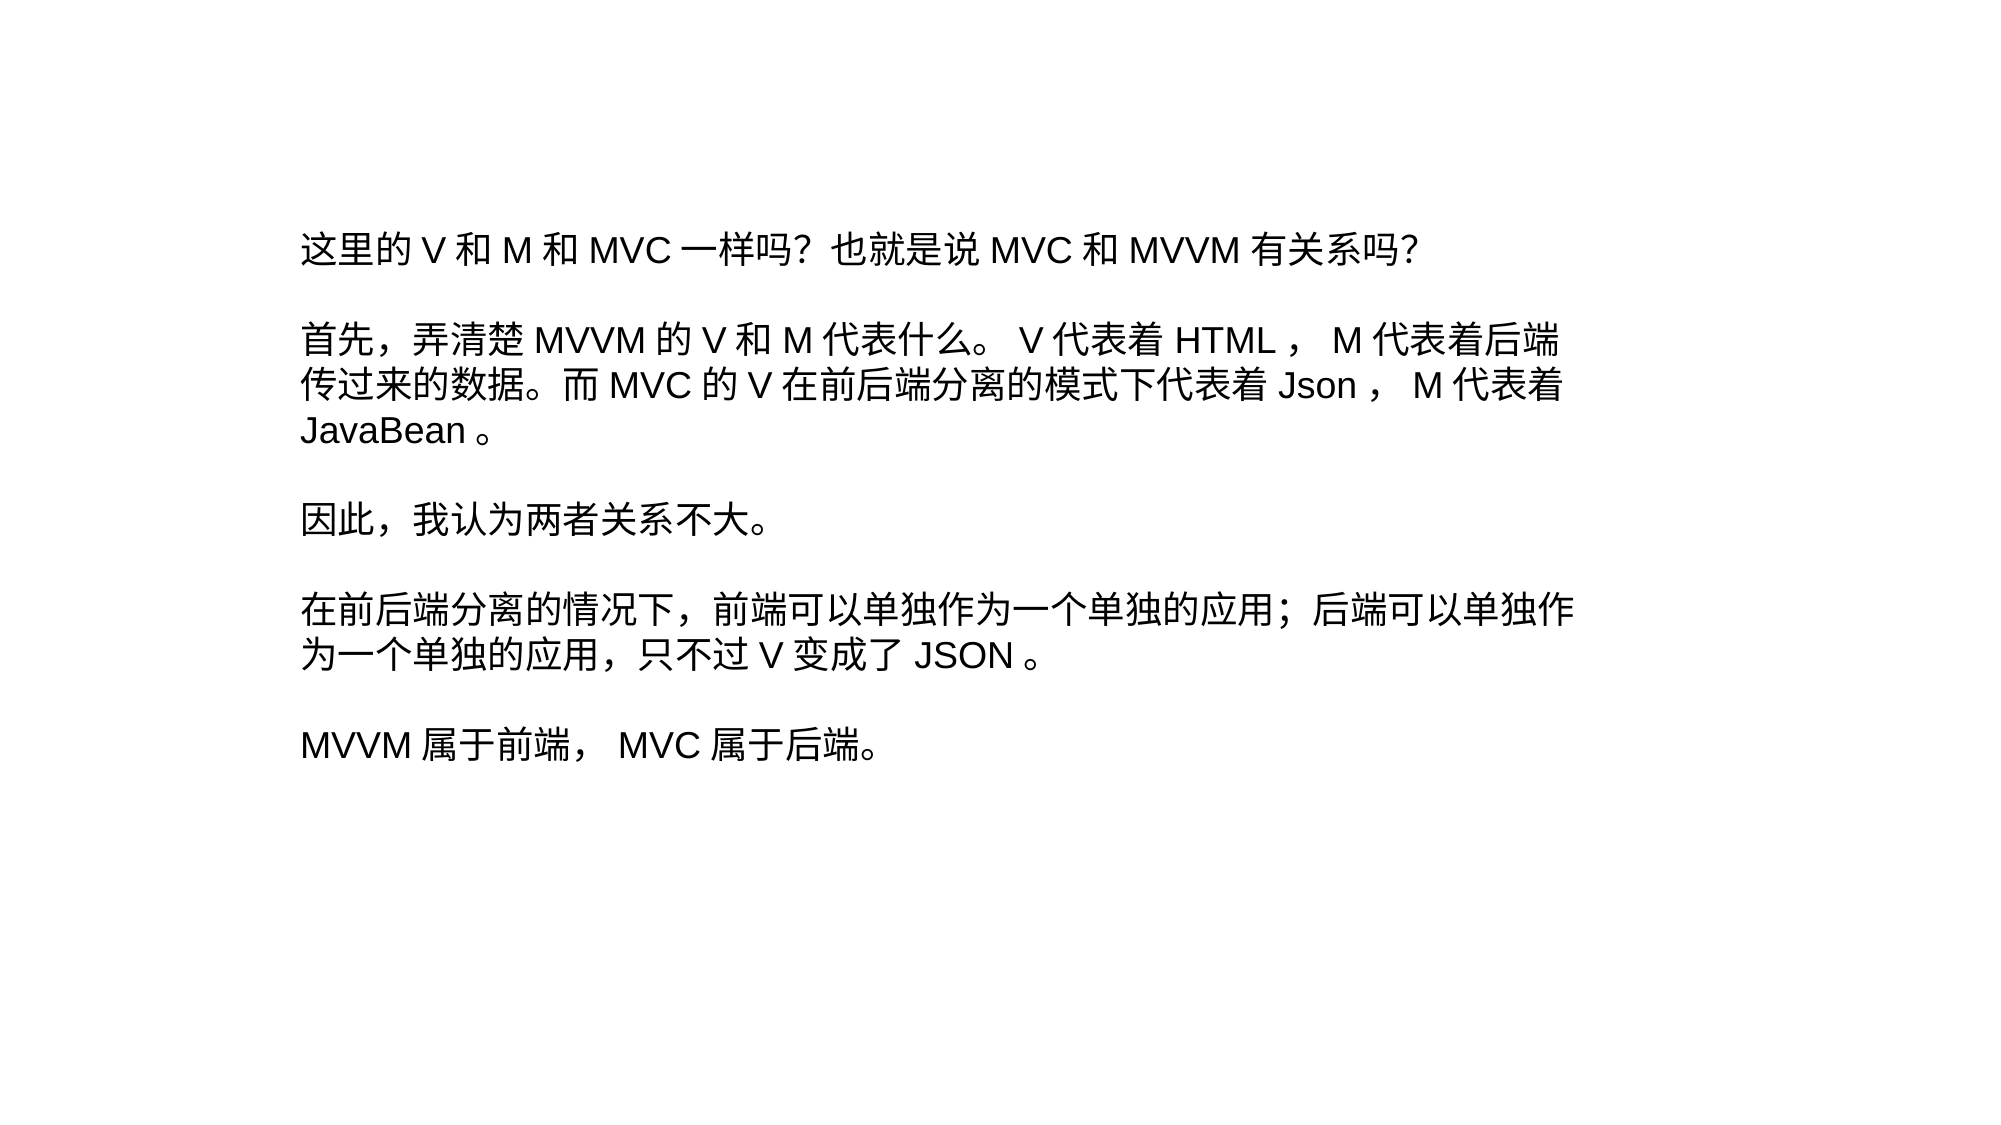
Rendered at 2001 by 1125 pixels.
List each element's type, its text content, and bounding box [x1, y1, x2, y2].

text_box 这里的V和M和MVC一样吗？也就是说MVC和MVVM有关系吗？ 首先，弄清楚MVVM的V和M代表什么。V代表着HTML，M代表着后端传过来的数据。而MVC的V在前后端分离的模式下代表着Json，M代表着JavaBean。 因此，我认为两者关系不大。 在前后端分离的情况下，前端可以单独作为一个单独的应用；后端可以单独作为一个单独的应用，只不过V变成了JSON。 MVVM属于前端，MVC属于后端。 [285, 218, 1595, 773]
